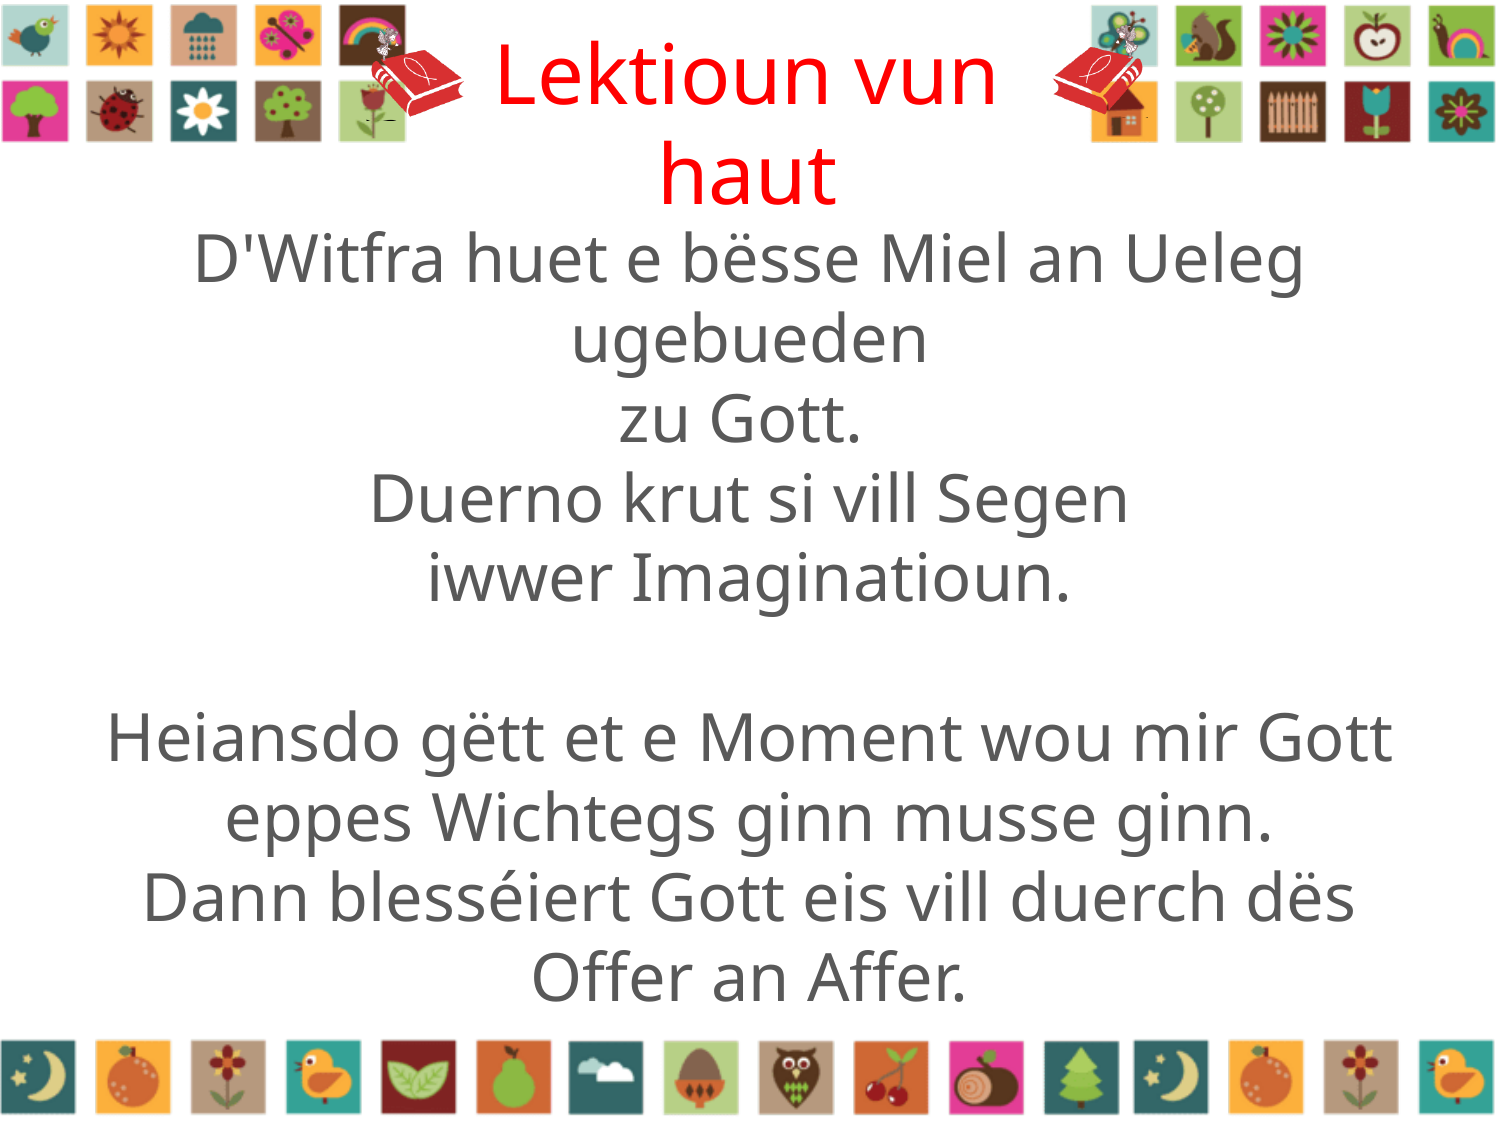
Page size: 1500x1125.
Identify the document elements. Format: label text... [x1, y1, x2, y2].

text_box Lektioun vun haut [414, 13, 1080, 208]
text_box D'Witfra huet e bësse Miel an Ueleg ugebueden zu Gott. Duerno krut si vill Segen iwwer Imaginatioun. Heiansdo gëtt et e Moment wou mir Gott eppes Wichtegs ginn musse ginn. Dann blesséiert Gott eis vill duerch dës Offer an Affer. [76, 208, 1424, 1023]
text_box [0, 1028, 1500, 1118]
picture [1021, 3, 1500, 150]
picture [0, 3, 496, 150]
